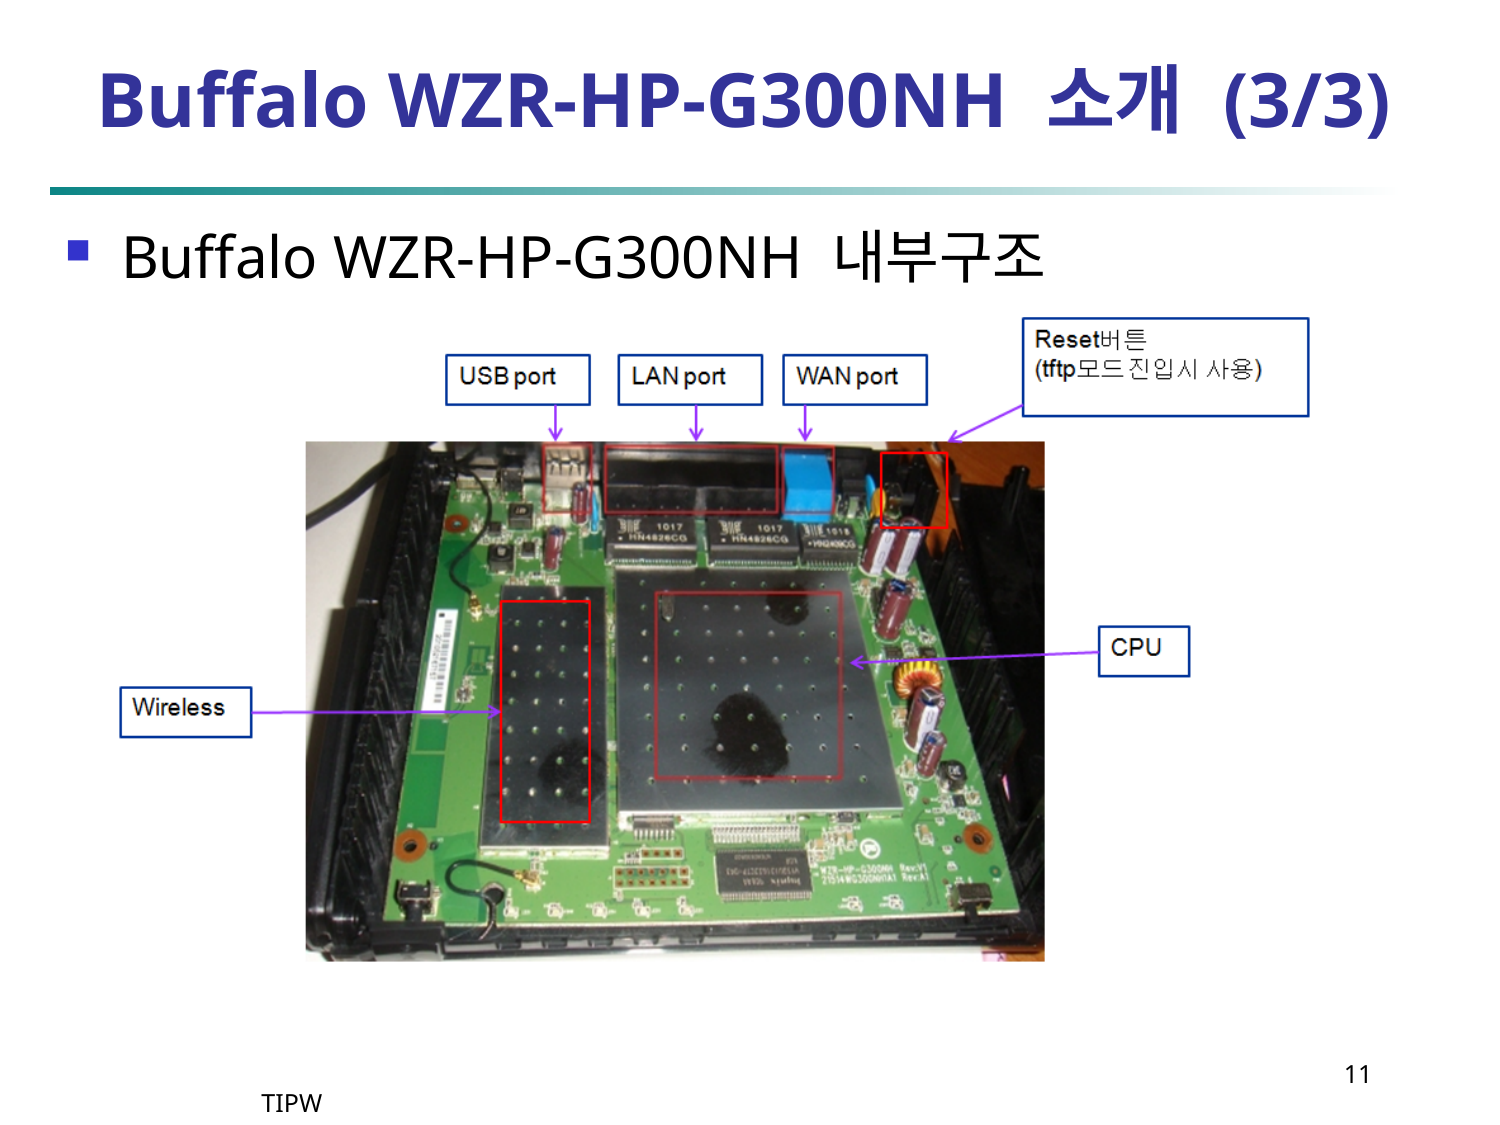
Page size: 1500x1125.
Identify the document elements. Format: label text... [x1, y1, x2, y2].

slide_number TIPW [24, 1062, 338, 1125]
picture [116, 316, 1311, 963]
title Buffalo WZR-HP-G300NH 소개 (3/3) [24, 49, 1463, 151]
slide_number 11 [1074, 1037, 1388, 1101]
list Buffalo WZR-HP-G300NH 내부구조 [49, 212, 1426, 1063]
